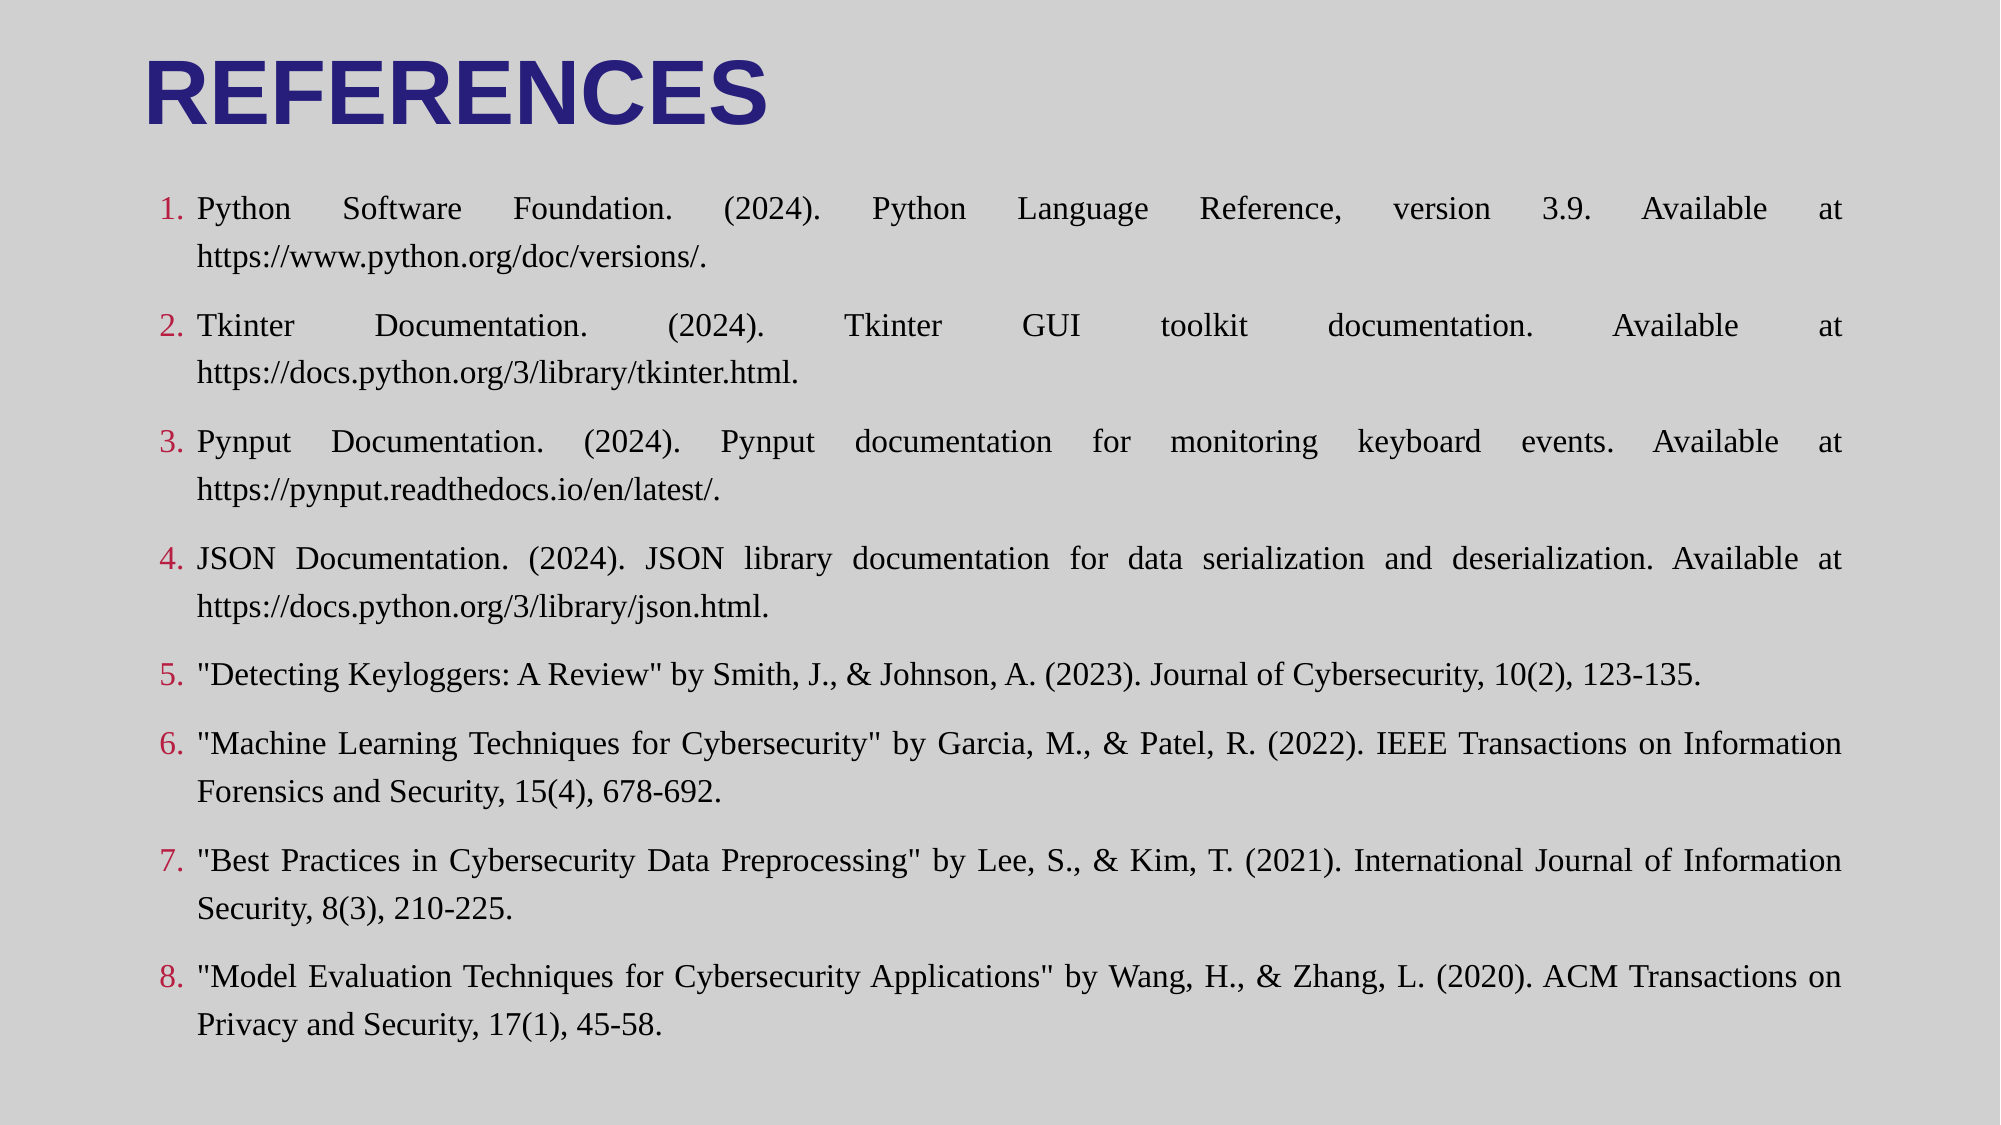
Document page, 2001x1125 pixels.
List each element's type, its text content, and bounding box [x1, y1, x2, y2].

list Python Software Foundation. (2024). Python Language Reference, version 3.9. Available at https://www.python.org/doc/versions/. Tkinter Documentation. (2024). Tkinter GUI toolkit documentation. Available at https://docs.python.org/3/library/tkinter.html. Pynput Documentation. (2024). Pynput documentation for monitoring keyboard events. Available at https://pynput.readthedocs.io/en/latest/. JSON Documentation. (2024). JSON library documentation for data serialization and deserialization. Available at https://docs.python.org/3/library/json.html. "Detecting Keyloggers: A Review" by Smith, J., & Johnson, A. (2023). Journal of Cybersecurity, 10(2), 123-135. "Machine Learning Techniques for Cybersecurity" by Garcia, M., & Patel, R. (2022). IEEE Transactions on Information Forensics and Security, 15(4), 678-692. "Best Practices in Cybersecurity Data Preprocessing" by Lee, S., & Kim, T. (2021). International Journal of Information Security, 8(3), 210-225. "Model Evaluation Techniques for Cybersecurity Applications" by Wang, H., & Zhang, L. (2020). ACM Transactions on Privacy and Security, 17(1), 45-58. [144, 170, 1861, 1034]
title References [128, 37, 1772, 325]
